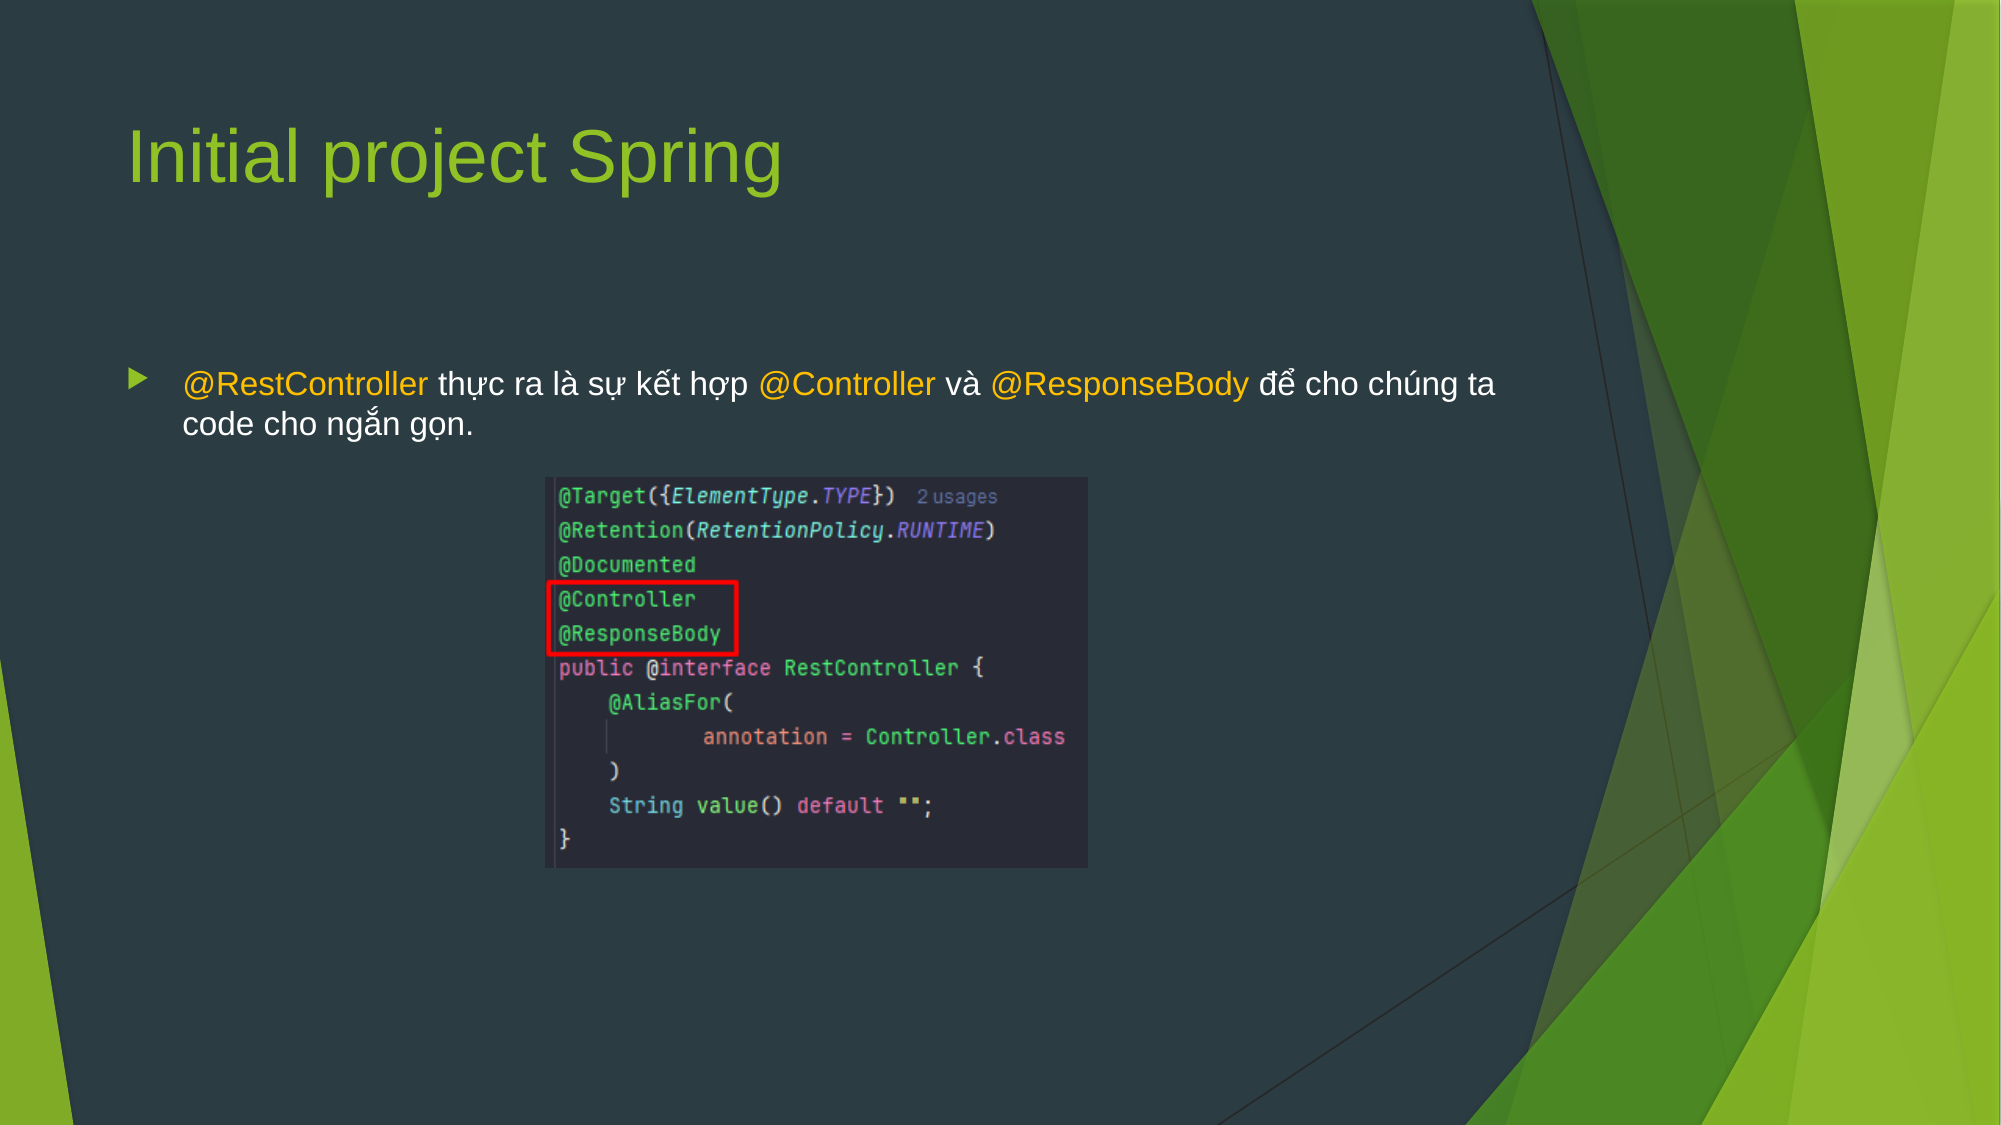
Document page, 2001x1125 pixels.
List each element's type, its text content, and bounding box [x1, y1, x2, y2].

title Initial project Spring [111, 99, 1522, 317]
picture [544, 476, 1088, 869]
list @RestController thực ra là sự kết hợp @Controller và @ResponseBody để cho chúng ta code cho ngắn gọn. [111, 354, 1522, 992]
